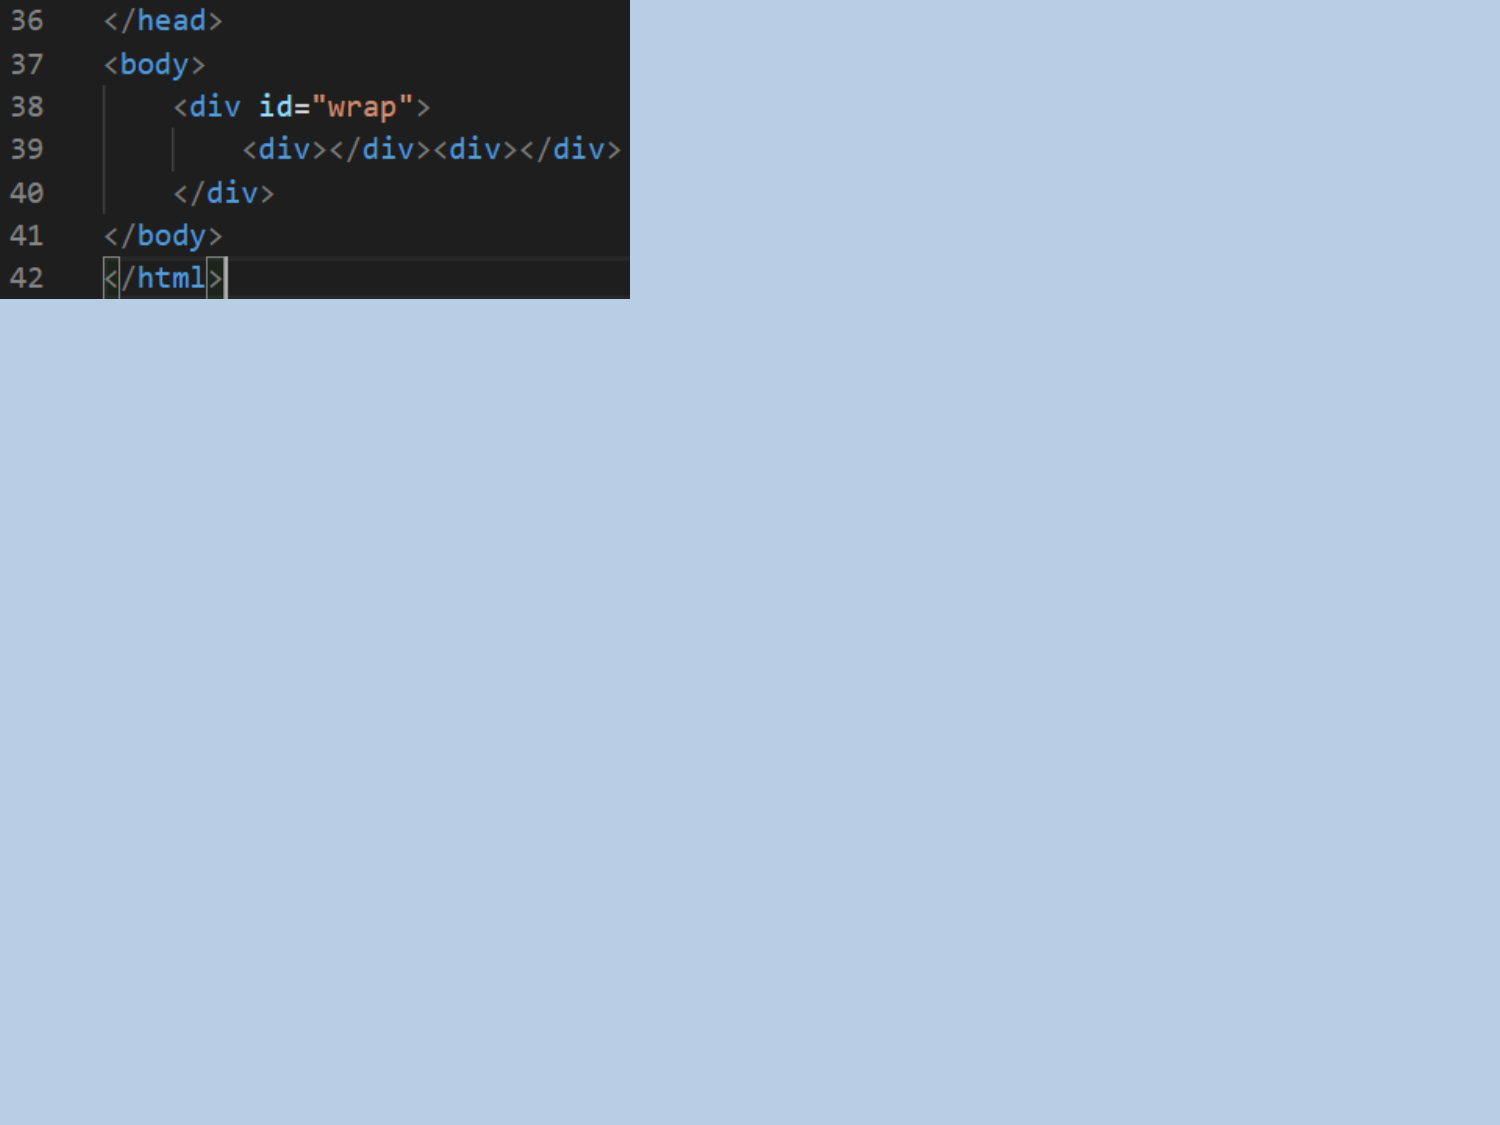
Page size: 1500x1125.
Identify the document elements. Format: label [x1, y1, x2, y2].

picture [0, 0, 630, 299]
